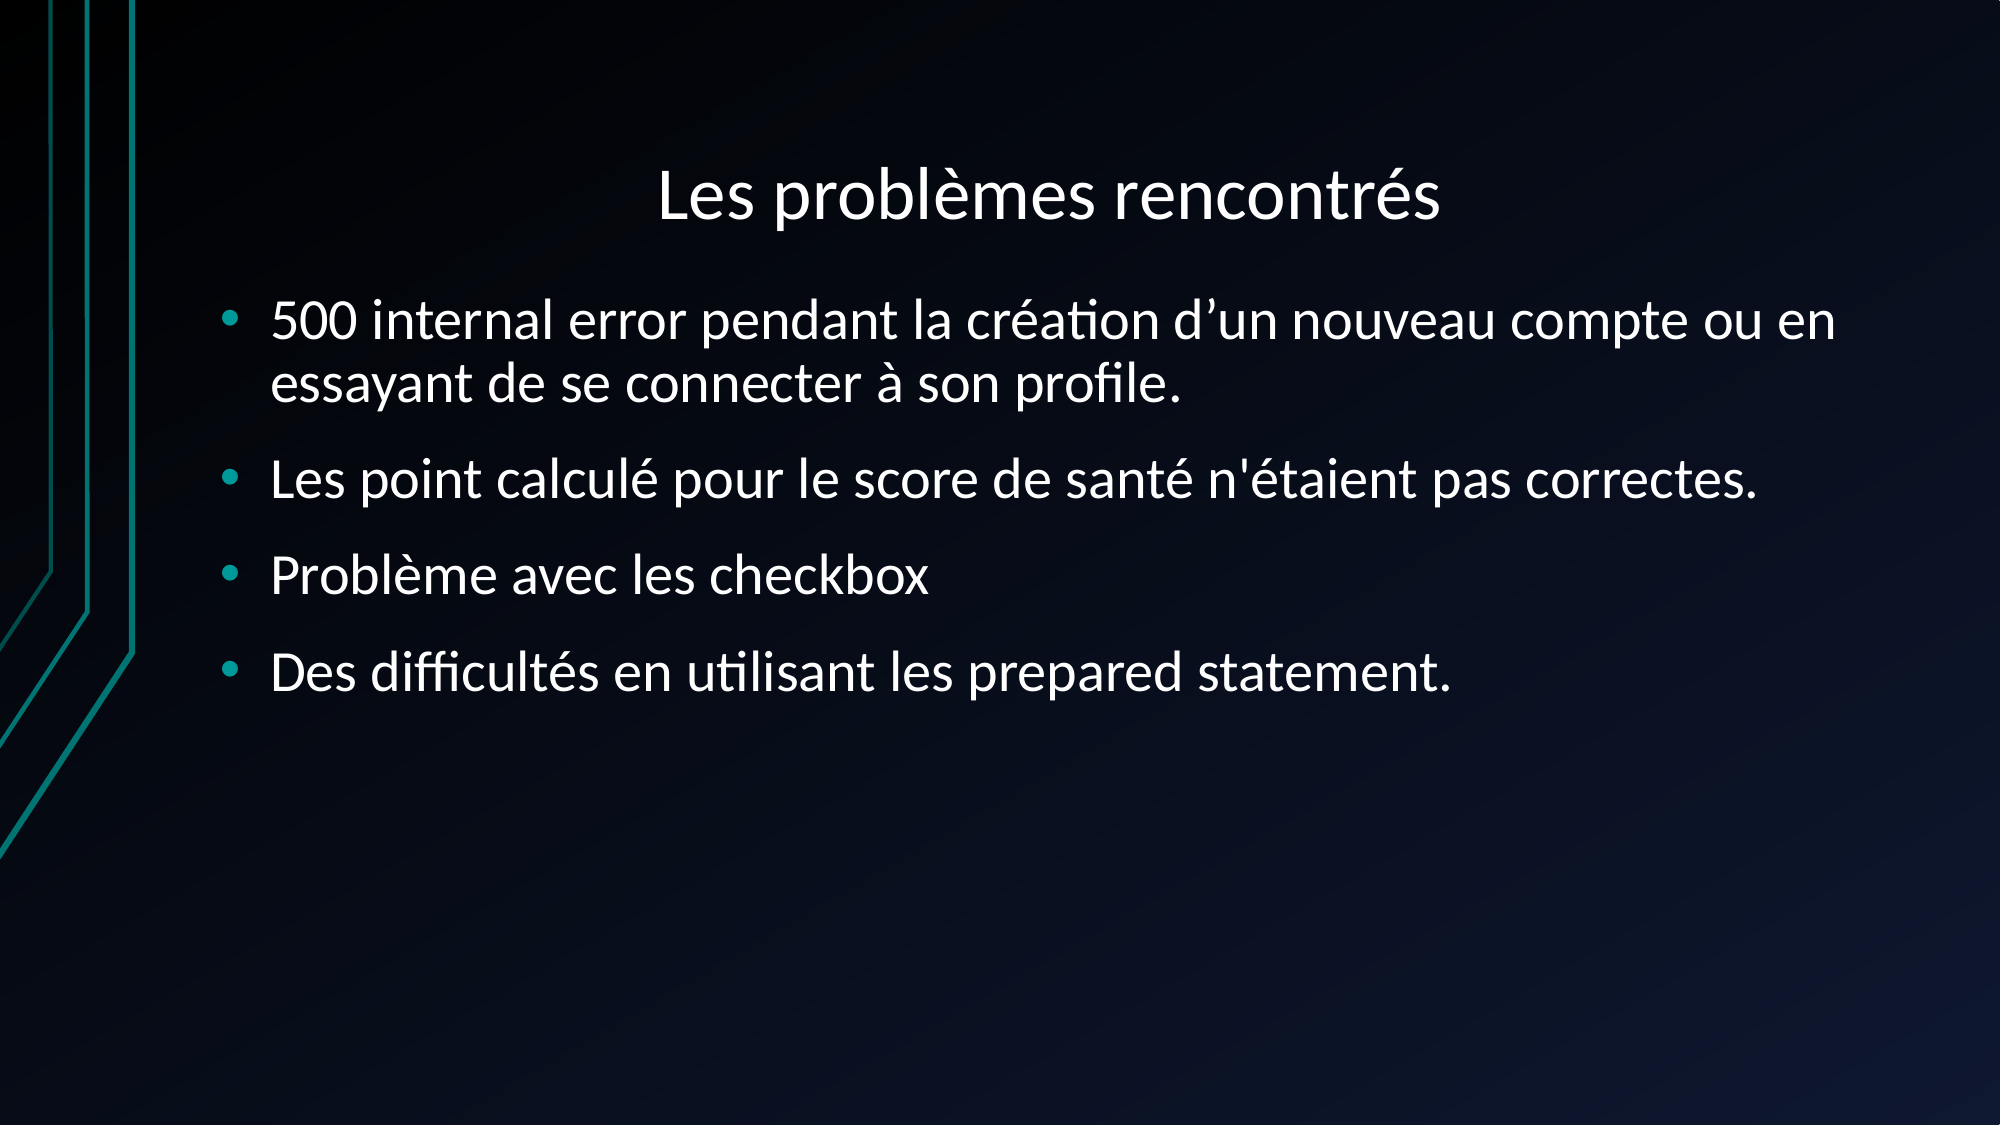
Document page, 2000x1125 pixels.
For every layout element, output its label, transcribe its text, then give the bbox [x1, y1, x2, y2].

title Les problèmes rencontrés [199, 45, 1900, 246]
list 500 internal error pendant la création d’un nouveau compte ou en essayant de se connecter à son profile. Les point calculé pour le score de santé n'étaient pas correctes. Problème avec les checkbox Des difficultés en utilisant les prepared statement. [199, 279, 1900, 1012]
